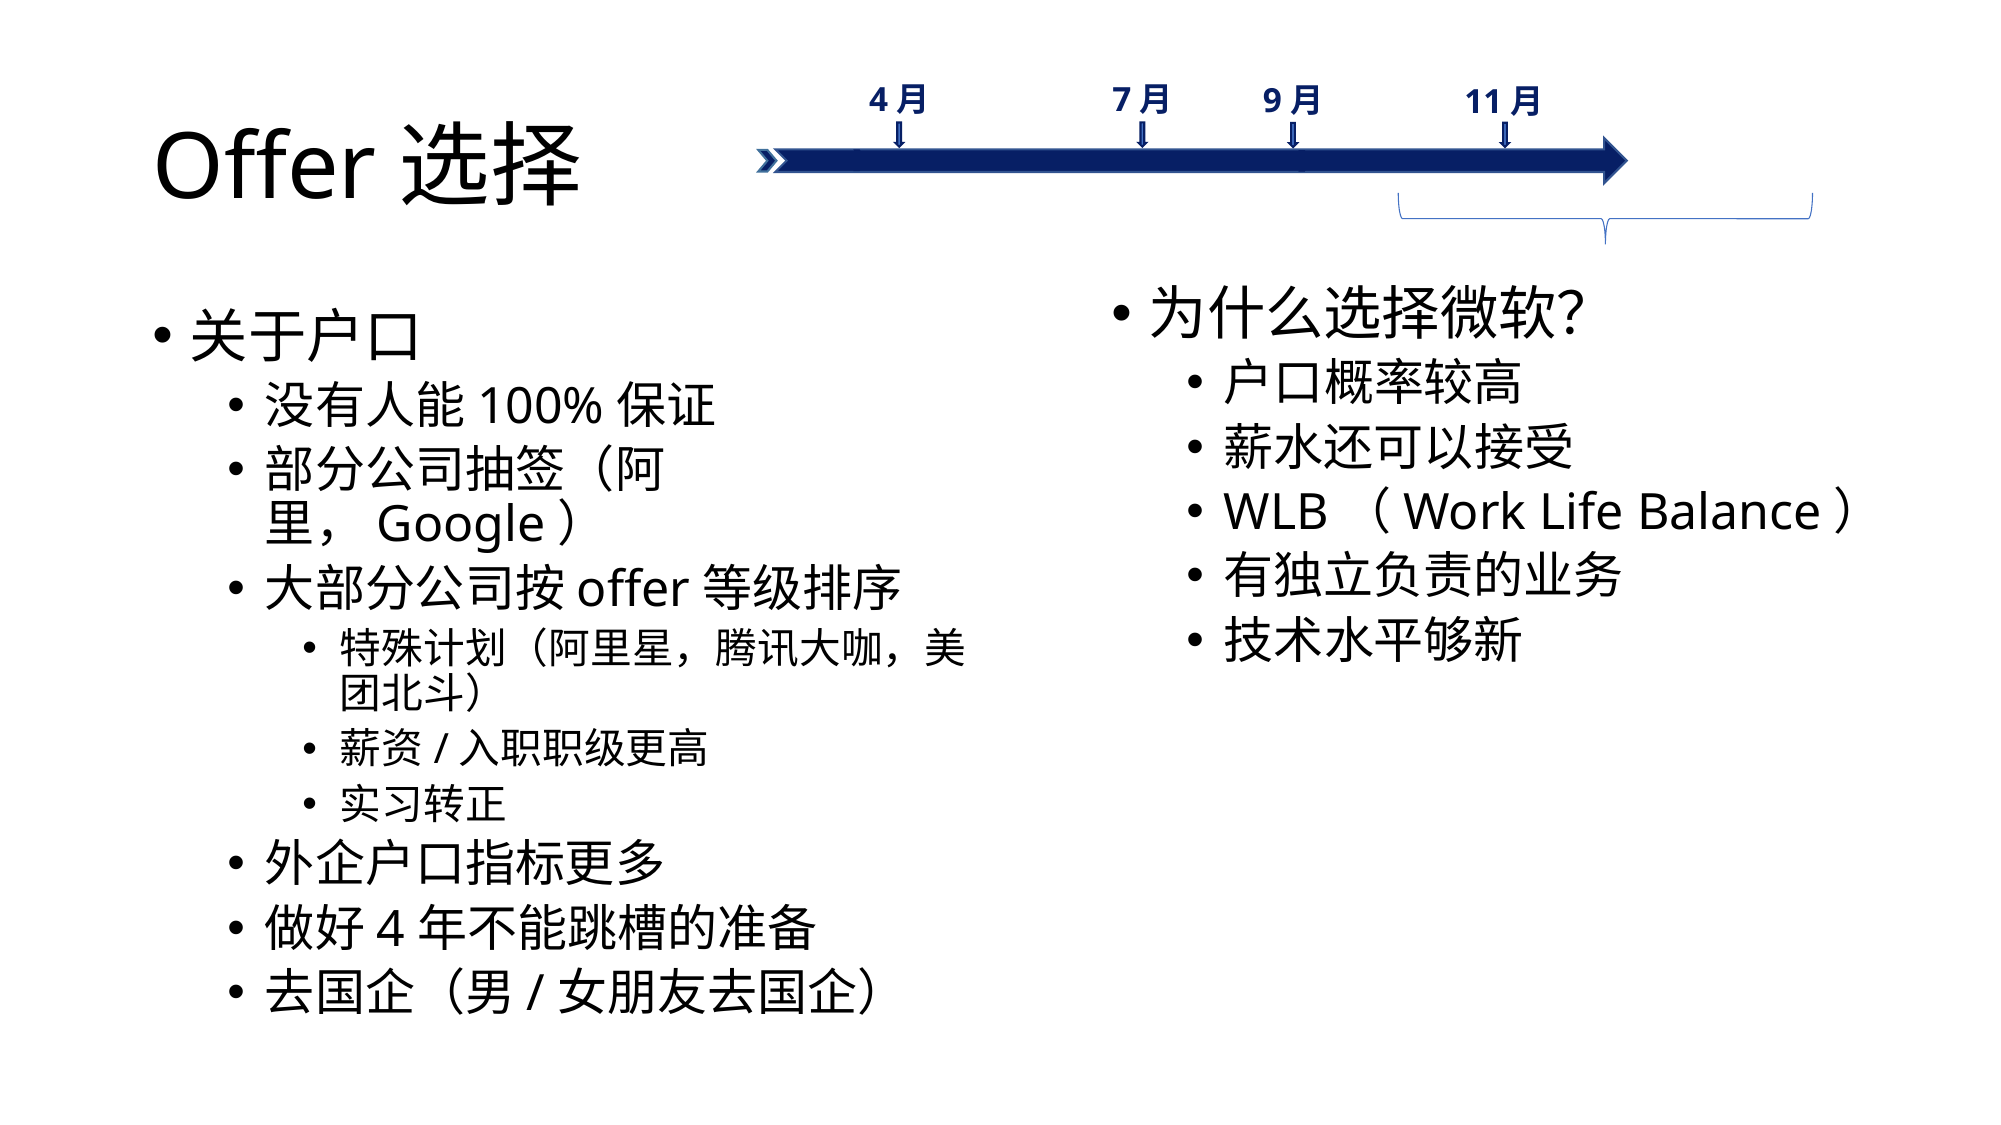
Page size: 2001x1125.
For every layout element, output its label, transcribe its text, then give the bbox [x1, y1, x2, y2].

title Offer选择 [137, 59, 1863, 278]
text_box [1398, 192, 1813, 245]
list 关于户口 没有人能100%保证 部分公司抽签（阿里，Google） 大部分公司按offer等级排序 特殊计划（阿里星，腾讯大咖，美团北斗） 薪资/入职职级更高 实习转正 外企户口指标更多 做好4年不能跳槽的准备 去国企（男/女朋友去国企） [137, 299, 1000, 1066]
text_box 为什么选择微软？ 户口概率较高 薪水还可以接受 WLB（Work Life Balance） 有独立负责的业务 技术水平够新 [1096, 276, 1959, 1043]
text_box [758, 70, 1627, 184]
